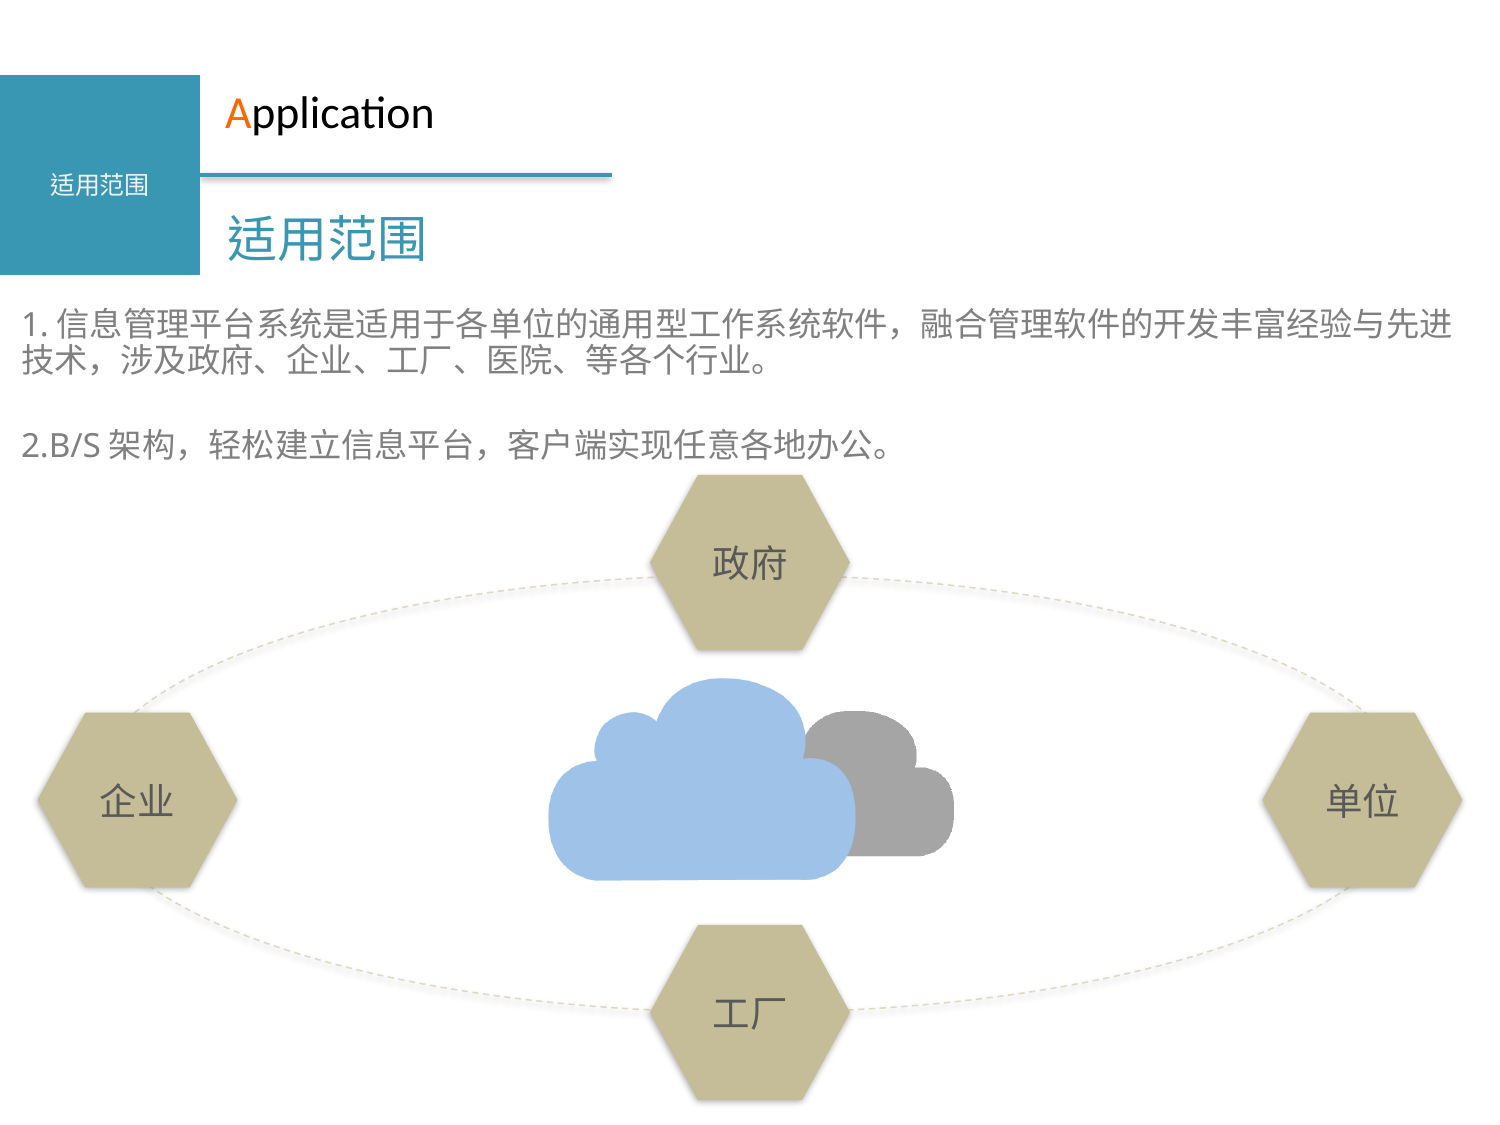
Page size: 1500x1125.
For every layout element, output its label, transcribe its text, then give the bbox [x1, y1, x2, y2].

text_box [87, 574, 1413, 1013]
text_box 适用范围 [0, 162, 200, 208]
text_box [0, 183, 202, 277]
text_box 工厂 [653, 1021, 847, 1101]
text_box 企业 [36, 717, 82, 883]
text_box Application [199, 75, 575, 145]
text_box 1.信息管理平台系统是适用于各单位的通用型工作系统软件，融合管理软件的开发丰富经验与先进技术，涉及政府、企业、工厂、医院、等各个行业。 2.B/S架构，轻松建立信息平台，客户端实现任意各地办公。 [5, 299, 1500, 600]
text_box 政府 [649, 474, 851, 573]
text_box 适用范围 [212, 199, 450, 275]
text_box 单位 [1416, 713, 1464, 887]
text_box [0, 73, 202, 174]
